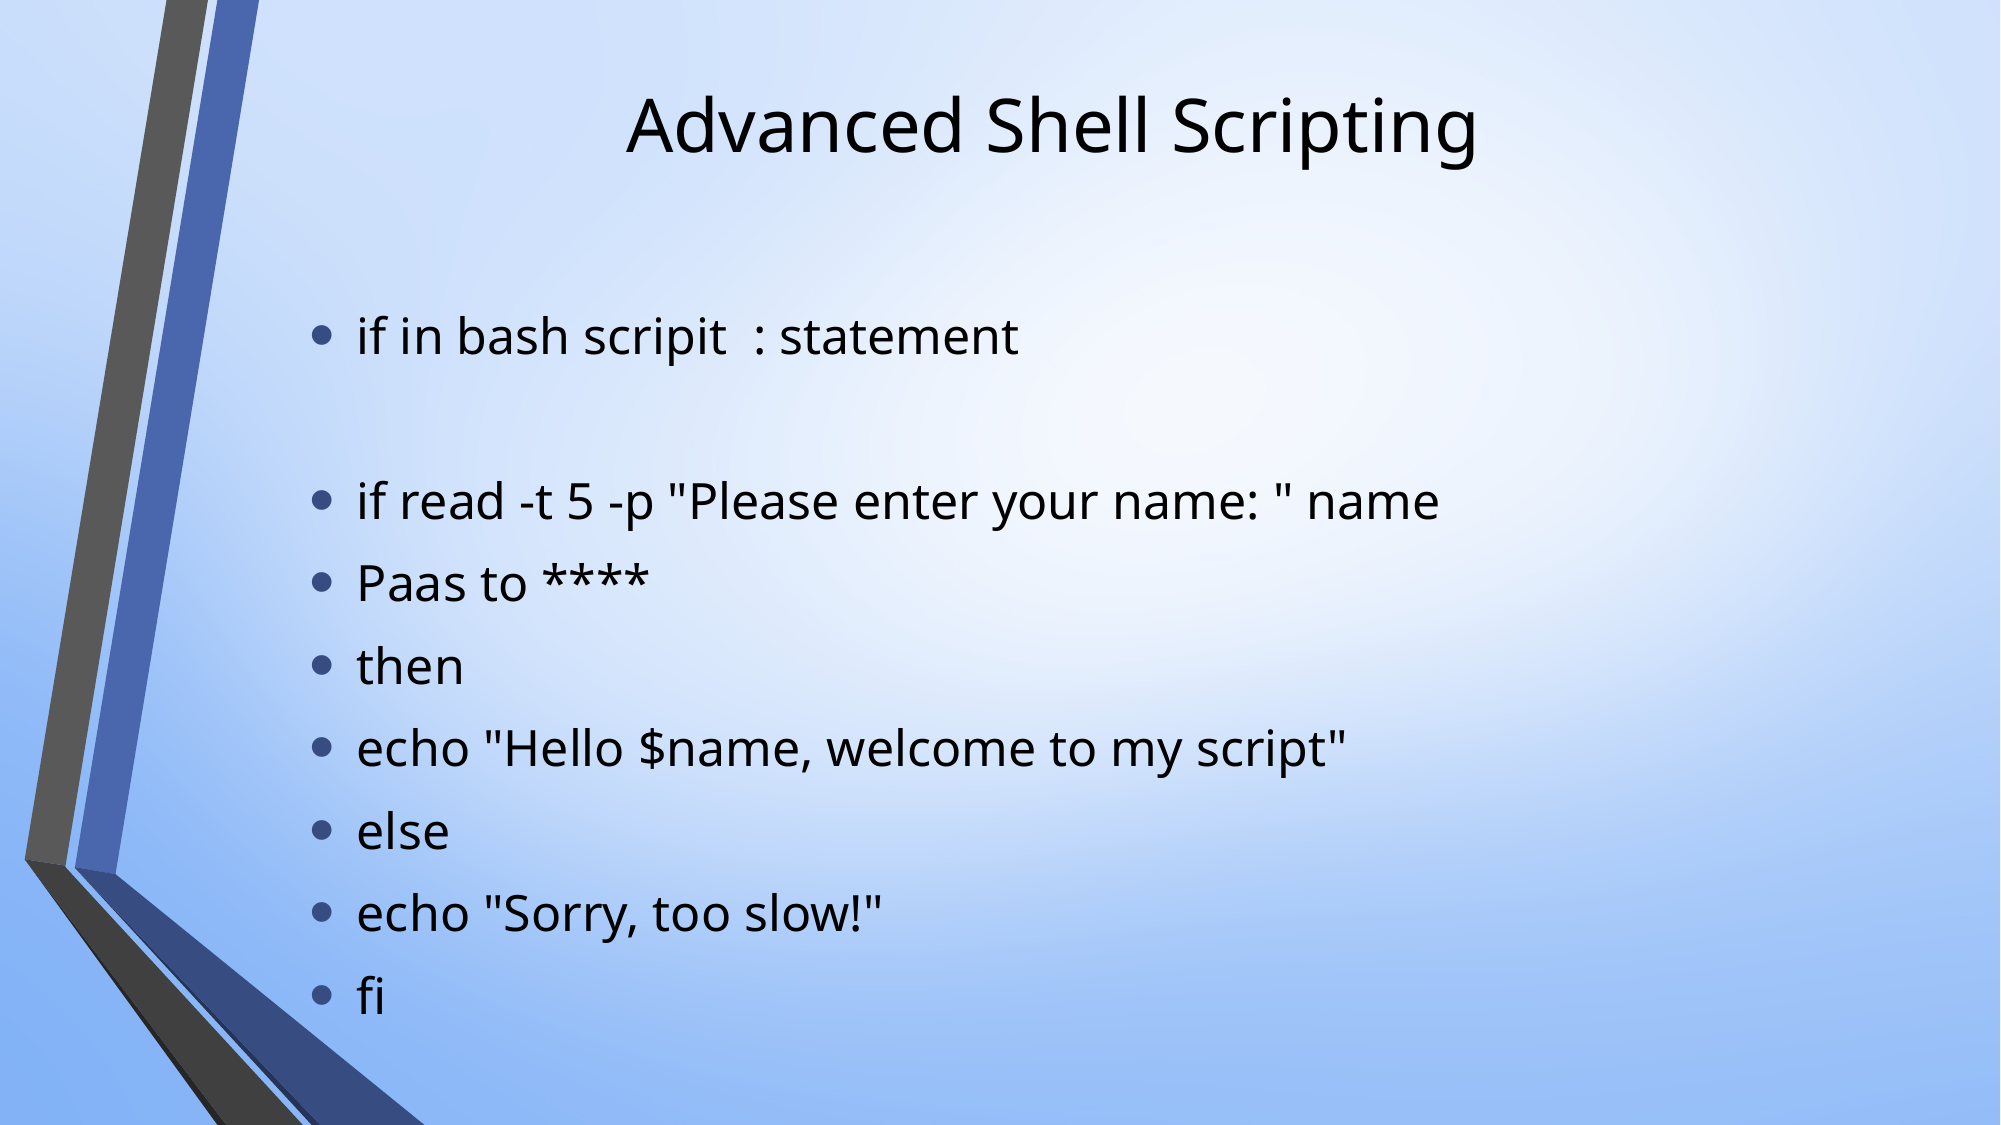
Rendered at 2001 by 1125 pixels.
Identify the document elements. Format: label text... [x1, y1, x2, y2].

title Advanced Shell Scripting [263, 35, 1554, 210]
list if in bash scripit : statement if read -t 5 -p "Please enter your name: " name Paas to **** then echo "Hello $name, welcome to my script" else echo "Sorry, too slow!" fi [294, 345, 1706, 983]
